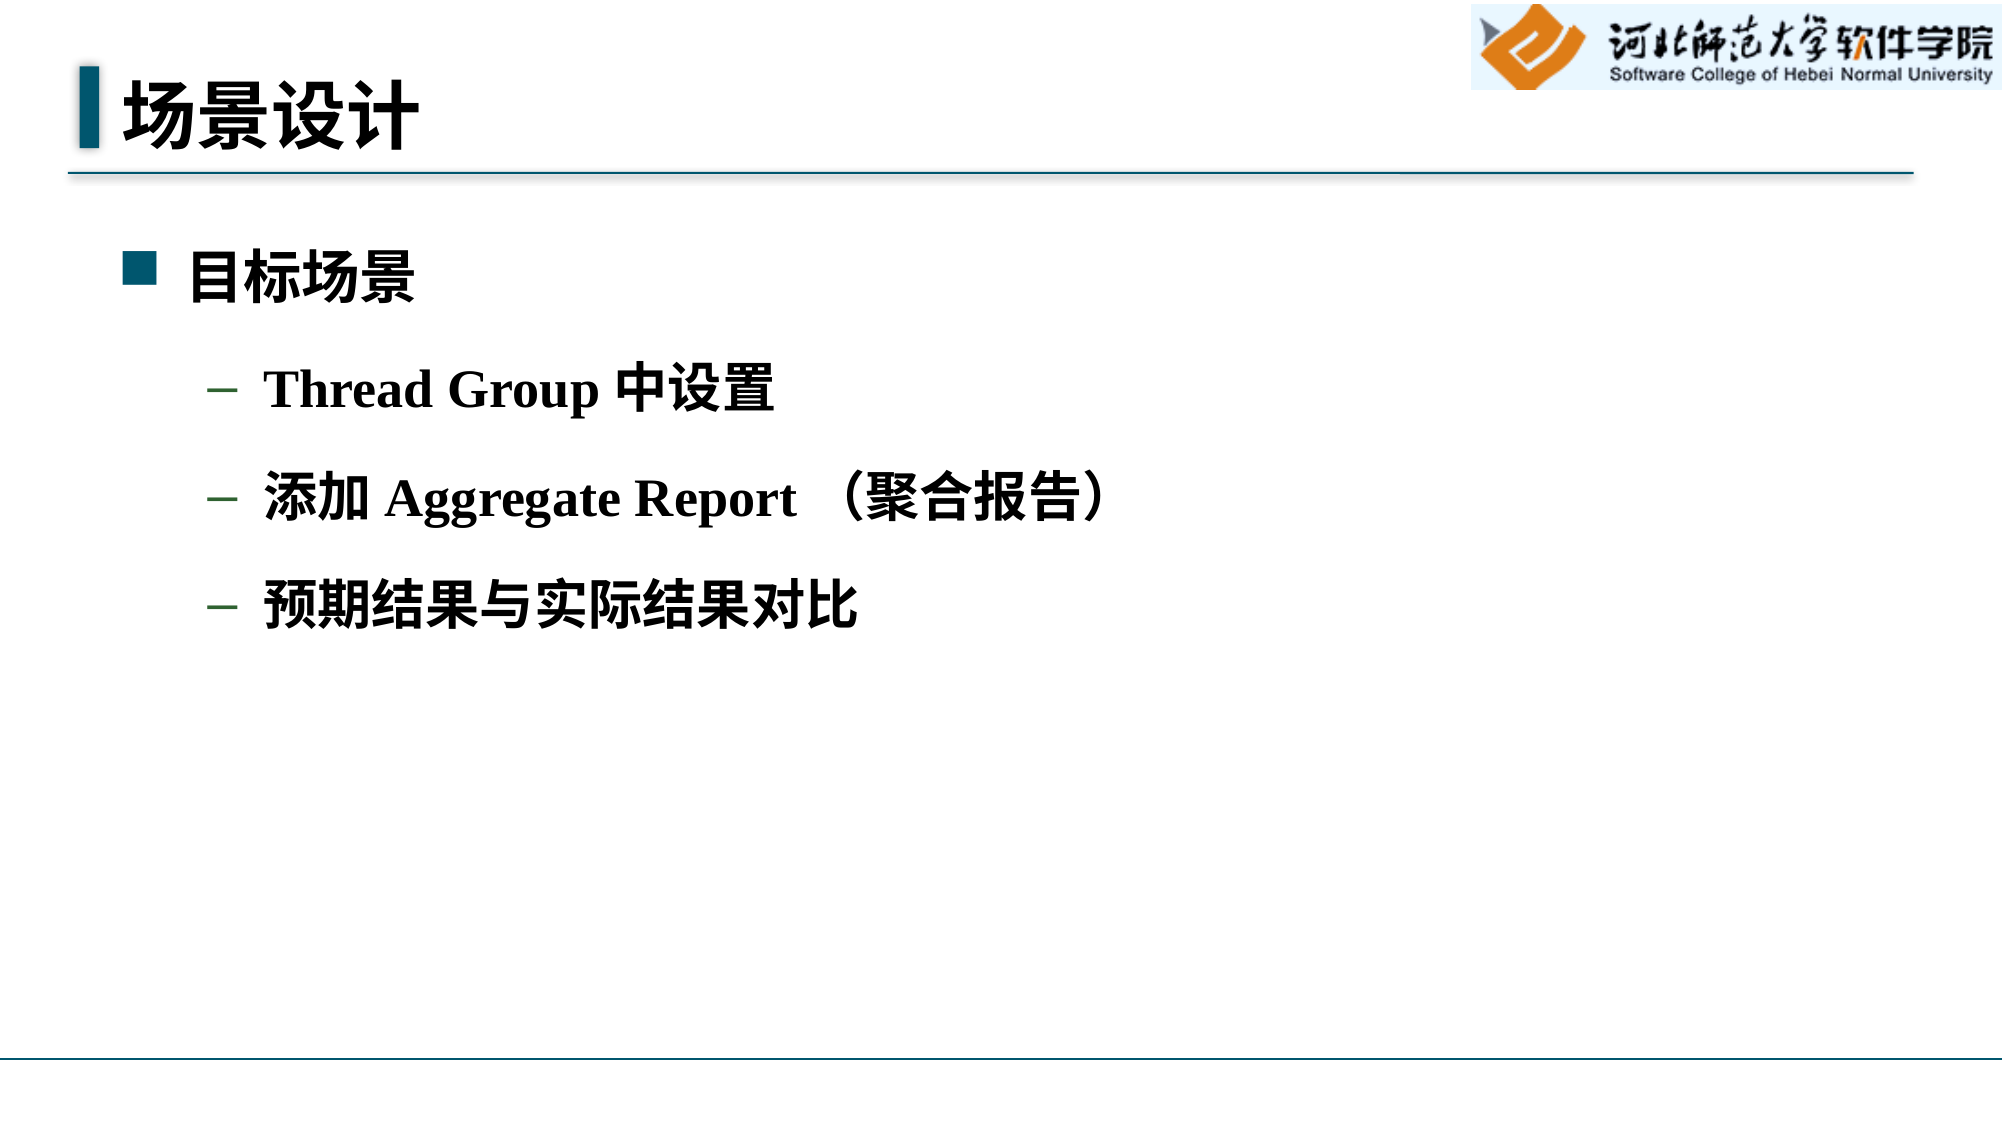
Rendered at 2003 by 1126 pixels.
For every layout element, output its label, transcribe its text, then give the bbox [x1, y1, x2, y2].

title 场景设计 [103, 66, 1462, 162]
picture [1471, 4, 2002, 90]
list 目标场景 Thread Group中设置 添加Aggregate Report（聚合报告） 预期结果与实际结果对比 [99, 196, 1903, 1024]
